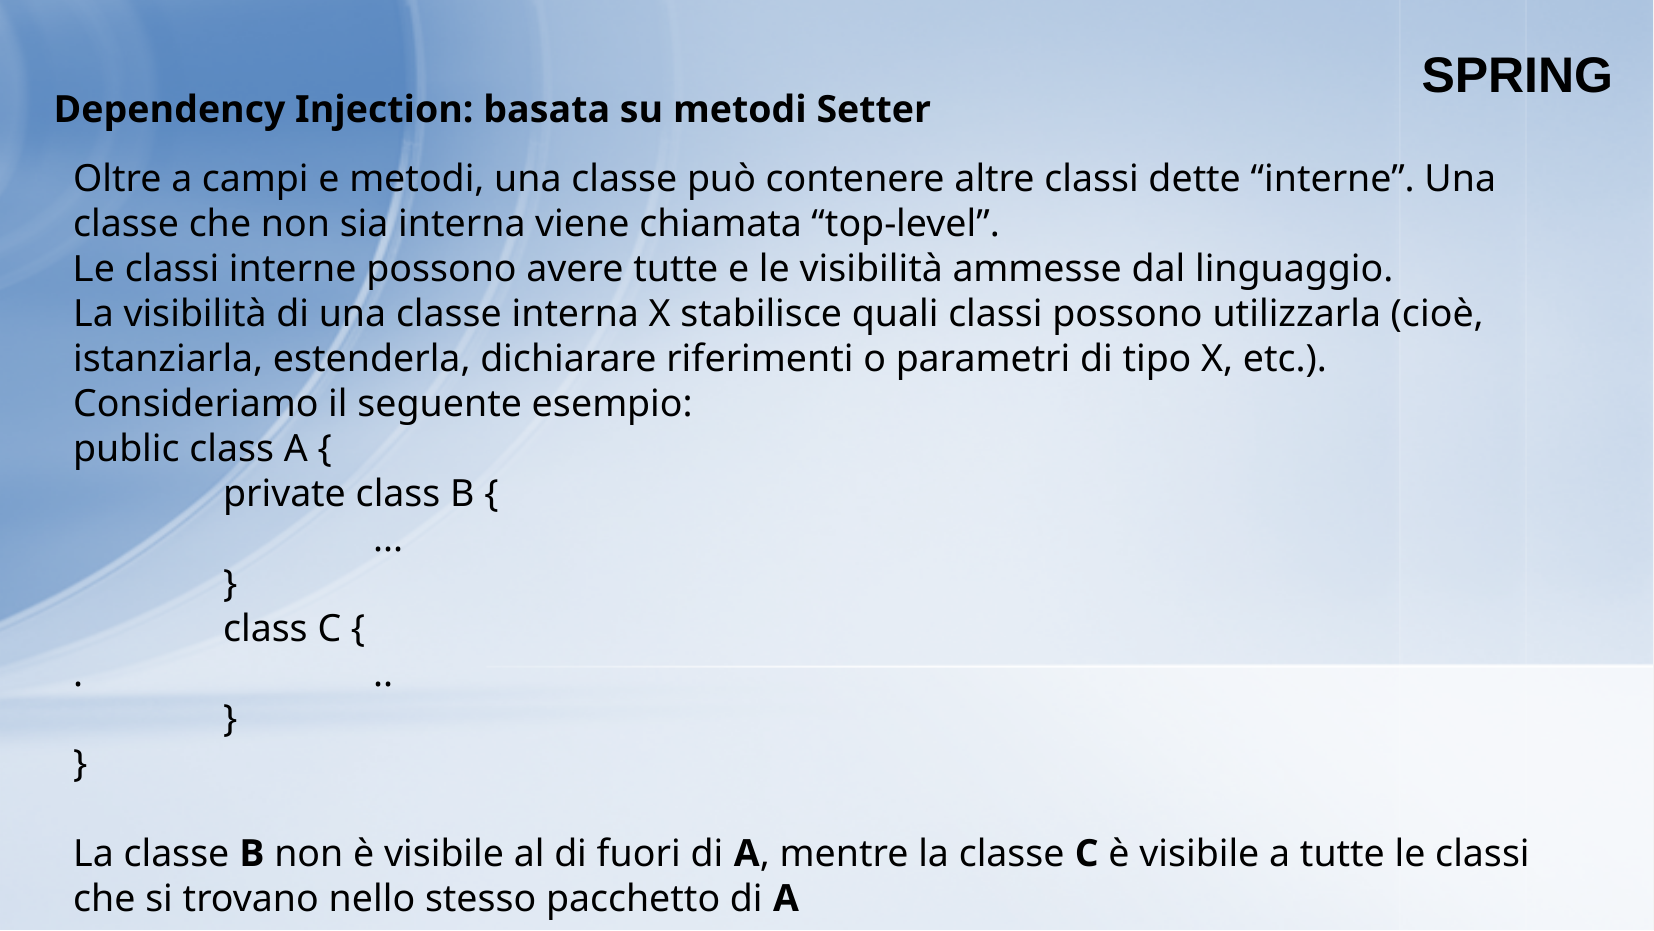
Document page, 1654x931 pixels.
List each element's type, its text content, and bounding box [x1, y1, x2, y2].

text_box Oltre a campi e metodi, una classe può contenere altre classi dette “interne”. Una classe che non sia interna viene chiamata “top-level”. Le classi interne possono avere tutte e le visibilità ammesse dal linguaggio. La visibilità di una classe interna X stabilisce quali classi possono utilizzarla (cioè, istanziarla, estenderla, dichiarare riferimenti o parametri di tipo X, etc.). Consideriamo il seguente esempio: public class A { private class B { ... } class C { . .. } } La classe B non è visibile al di fuori di A, mentre la classe C è visibile a tutte le classi che si trovano nello stesso pacchetto di A [58, 146, 1595, 931]
text_box Dependency Injection: basata su metodi Setter [38, 77, 1628, 127]
picture [0, 0, 1653, 930]
text_box SPRING [1113, 15, 1628, 77]
